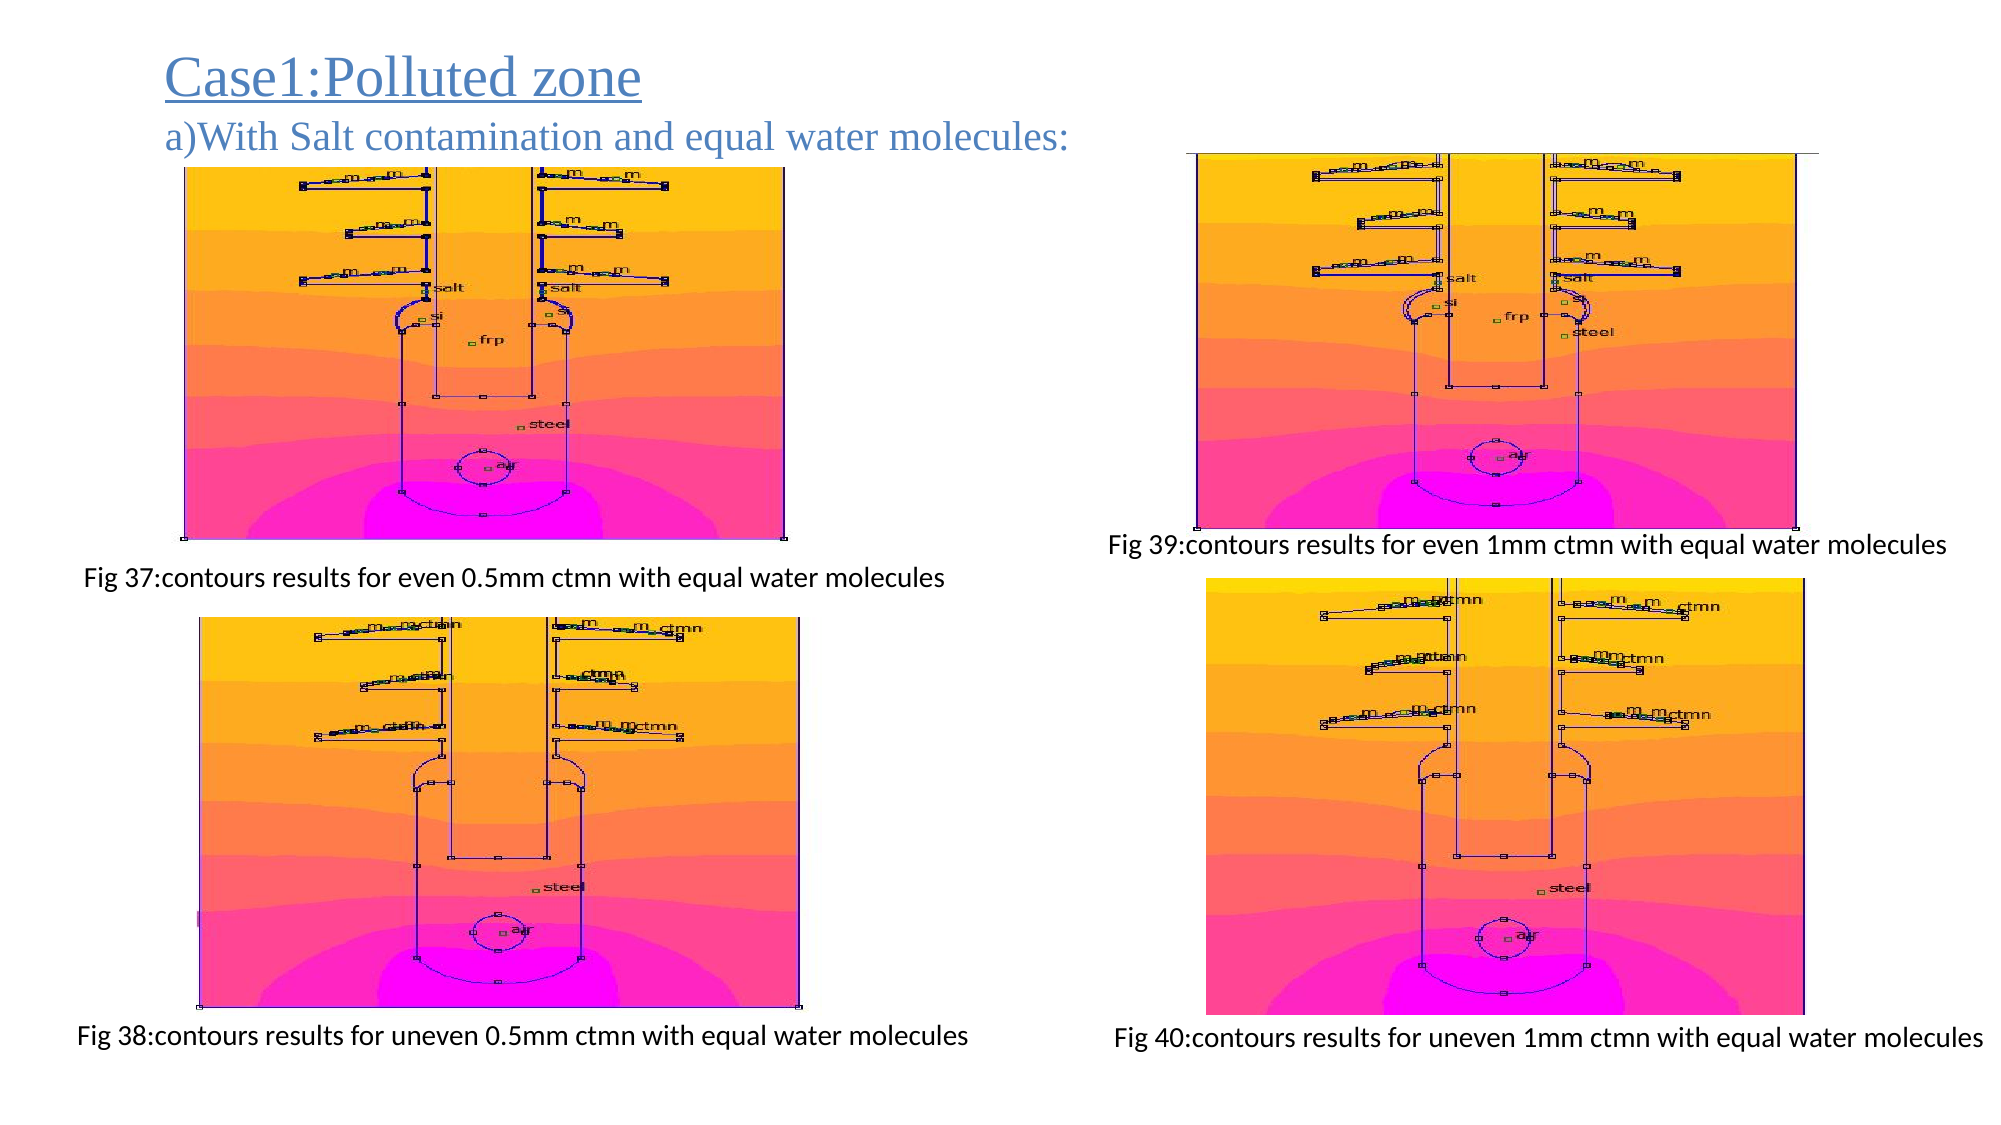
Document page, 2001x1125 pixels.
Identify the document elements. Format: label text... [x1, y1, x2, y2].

text_box Fig 38:contours results for uneven 0.5mm ctmn with equal water molecules [55, 1009, 985, 1059]
picture [1185, 153, 1820, 538]
picture [1206, 578, 1807, 1016]
picture [159, 167, 793, 544]
picture [196, 617, 822, 1016]
text_box Case1:Polluted zone a)With Salt contamination and equal water molecules: [150, 31, 1241, 166]
text_box Fig 37:contours results for even 0.5mm ctmn with equal water molecules [62, 551, 961, 601]
text_box Fig 40:contours results for uneven 1mm ctmn with equal water molecules [1092, 1010, 2000, 1061]
text_box Fig 39:contours results for even 1mm ctmn with equal water molecules [1086, 518, 1963, 568]
